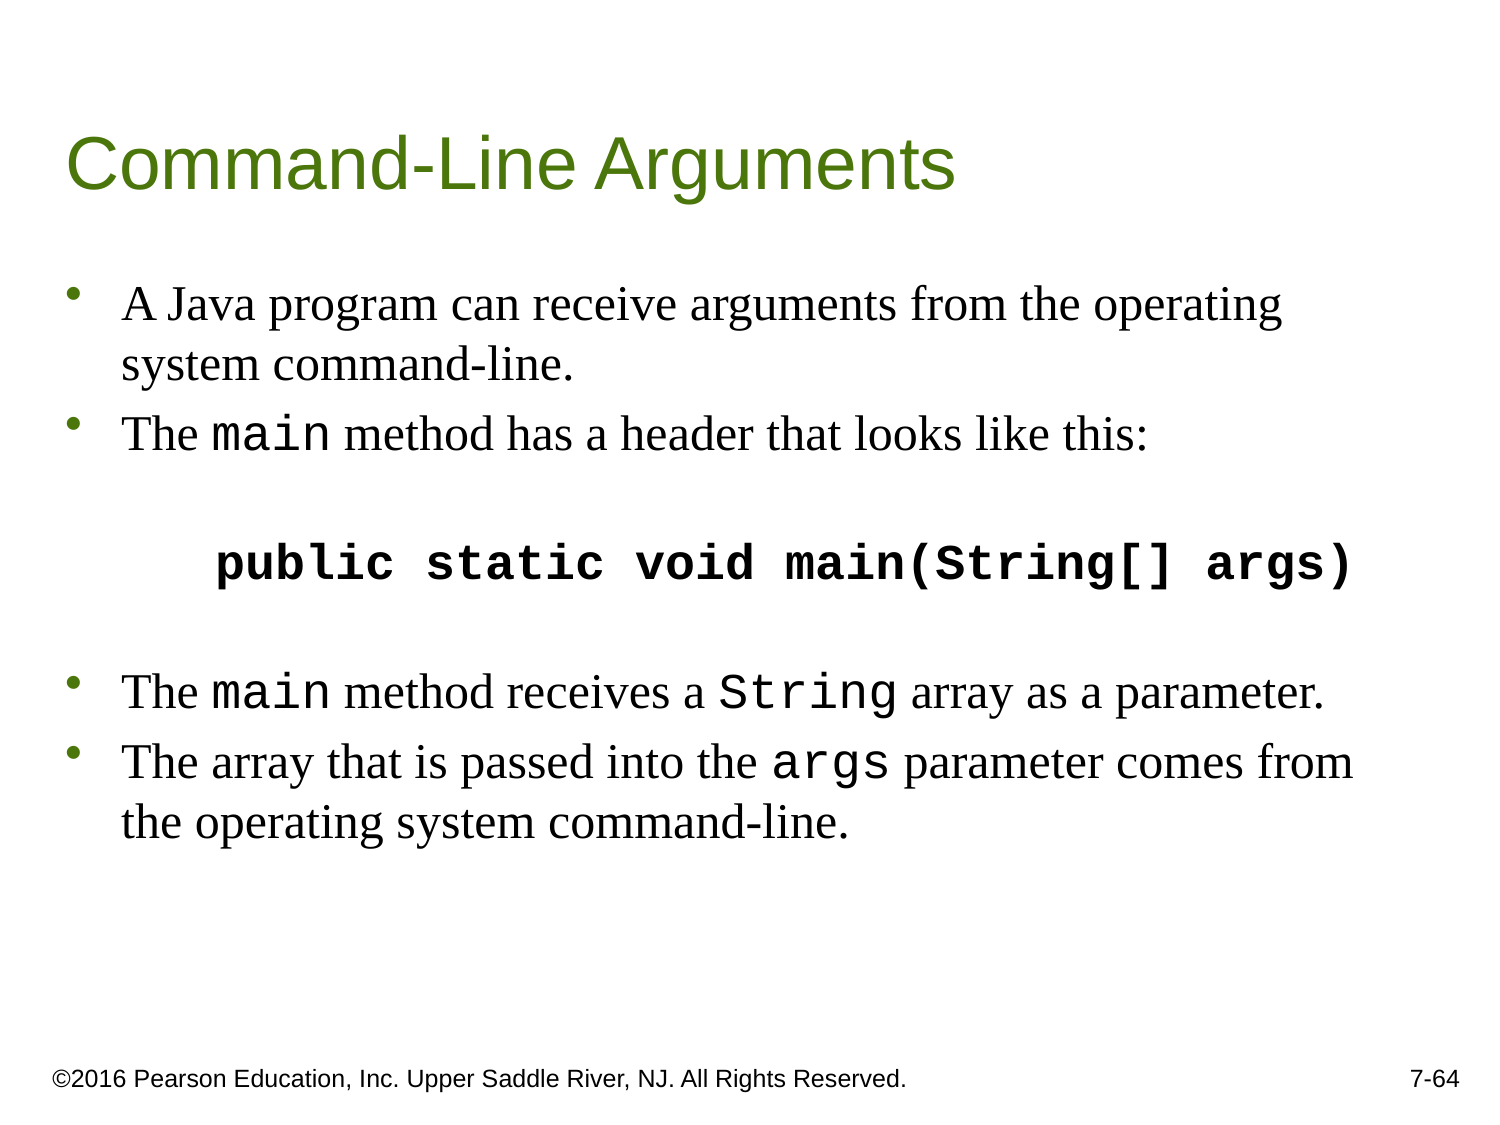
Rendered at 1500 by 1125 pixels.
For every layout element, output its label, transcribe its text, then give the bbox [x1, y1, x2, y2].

title Command-Line Arguments [50, 49, 1463, 213]
slide_number 7-64 [1162, 1024, 1476, 1101]
list A Java program can receive arguments from the operating system command-line. The main method has a header that looks like this: public static void main(String[] args) The main method receives a String array as a parameter. The array that is passed into the args parameter comes from the operating system command-line. [50, 262, 1411, 1013]
